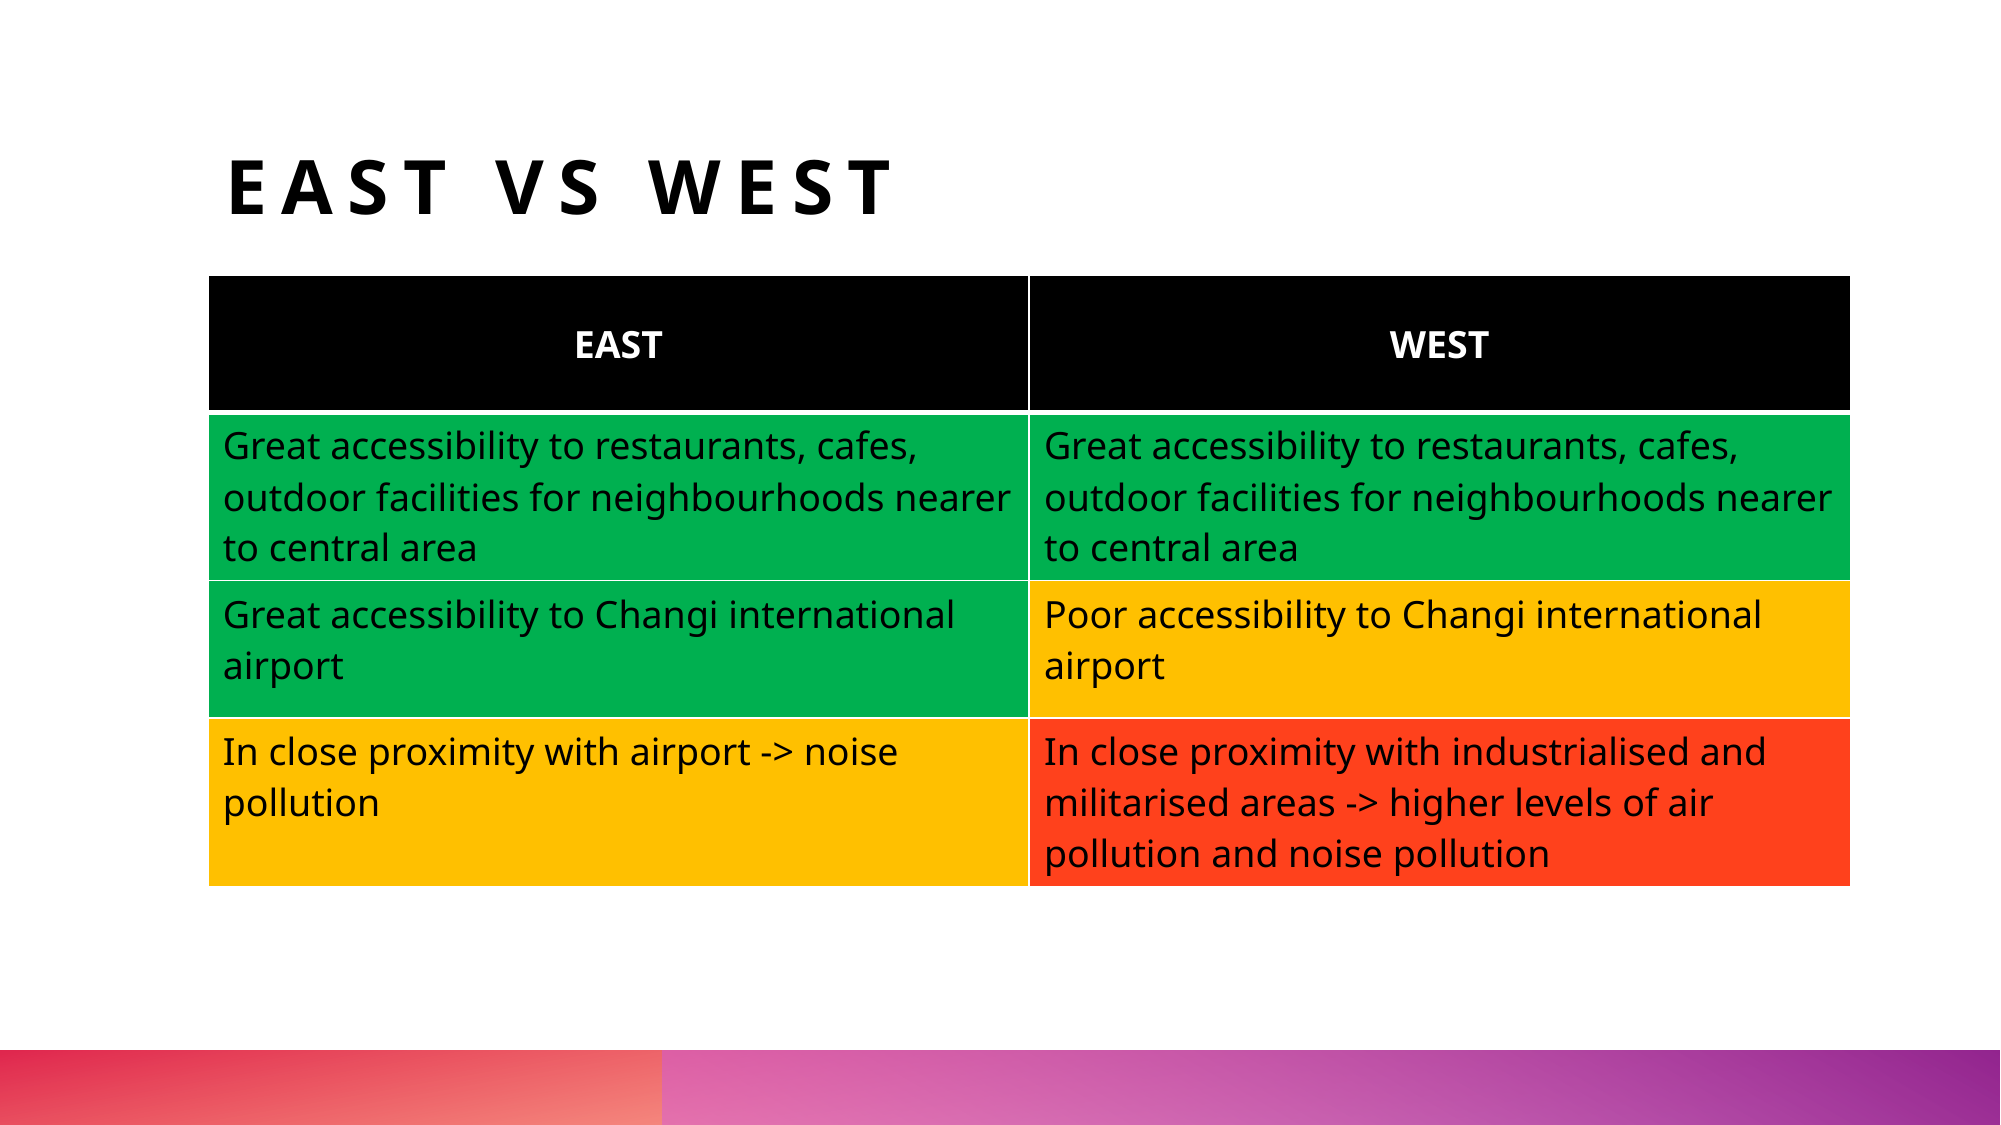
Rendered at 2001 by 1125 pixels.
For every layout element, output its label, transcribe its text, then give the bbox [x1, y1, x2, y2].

table_cell Poor accessibility to Changi international airport [1030, 581, 1850, 717]
table_header EAST [209, 276, 1028, 410]
table_cell Great accessibility to Changi international airport [209, 581, 1028, 717]
table_cell Great accessibility to restaurants, cafes, outdoor facilities for neighbourhoods nearer to central area [209, 415, 1028, 580]
table_cell Great accessibility to restaurants, cafes, outdoor facilities for neighbourhoods nearer to central area [1030, 415, 1850, 580]
table_cell In close proximity with industrialised and militarised areas -> higher levels of air pollution and noise pollution [1030, 719, 1850, 886]
table_header WEST [1030, 276, 1850, 410]
table_cell In close proximity with airport -> noise pollution [209, 719, 1028, 886]
title East vs west [225, 130, 1905, 230]
